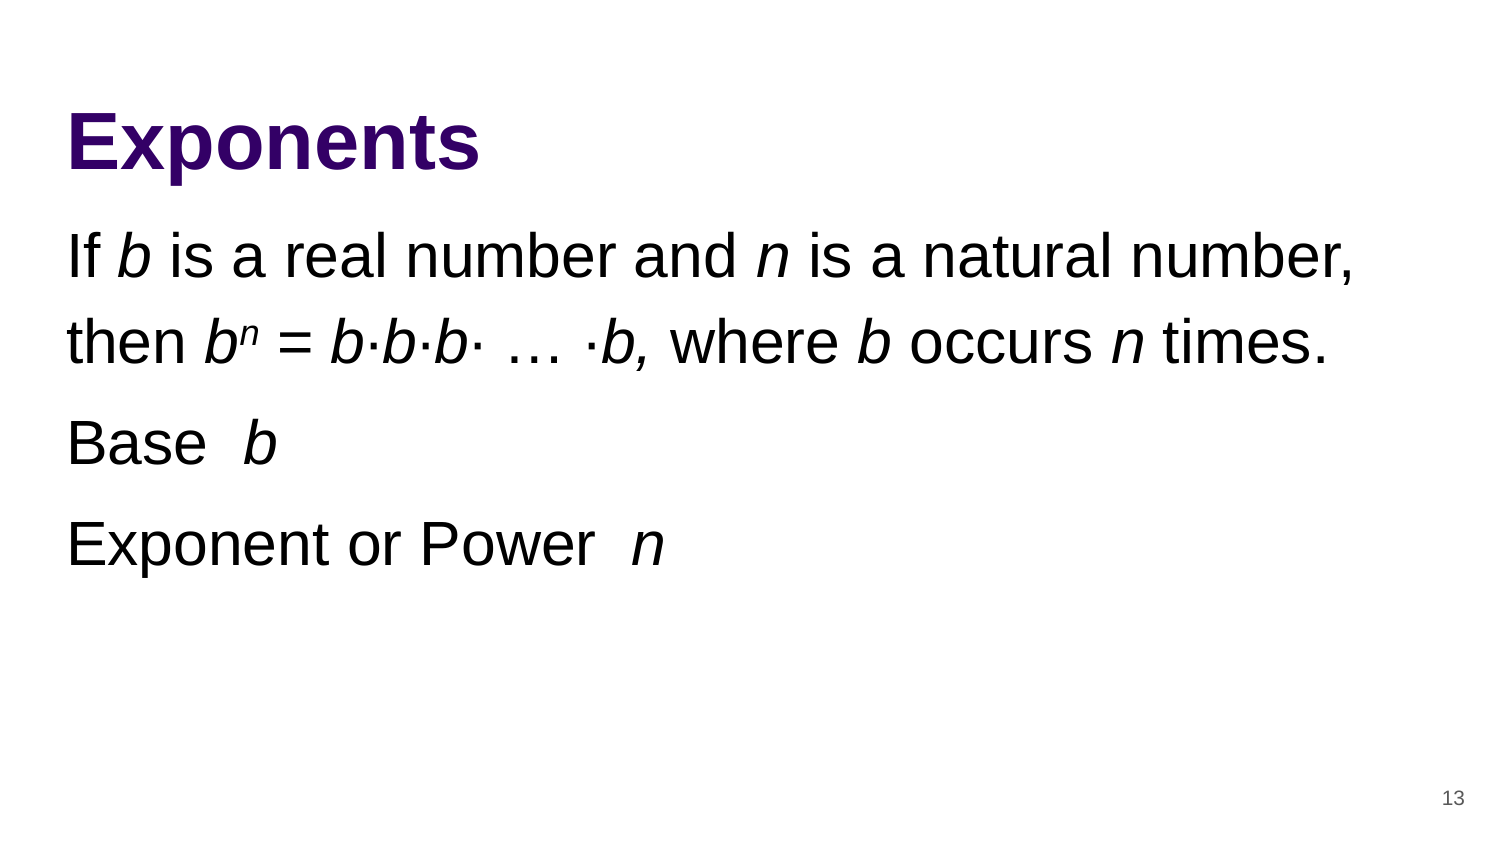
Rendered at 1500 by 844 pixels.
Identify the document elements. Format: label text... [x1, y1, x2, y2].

list If b is a real number and n is a natural number, then bn = b∙b∙b∙ … ∙b, where b occurs n times. Base b Exponent or Power n [51, 189, 1449, 750]
title Exponents [51, 72, 1449, 167]
slide_number ‹#› [1389, 764, 1480, 830]
